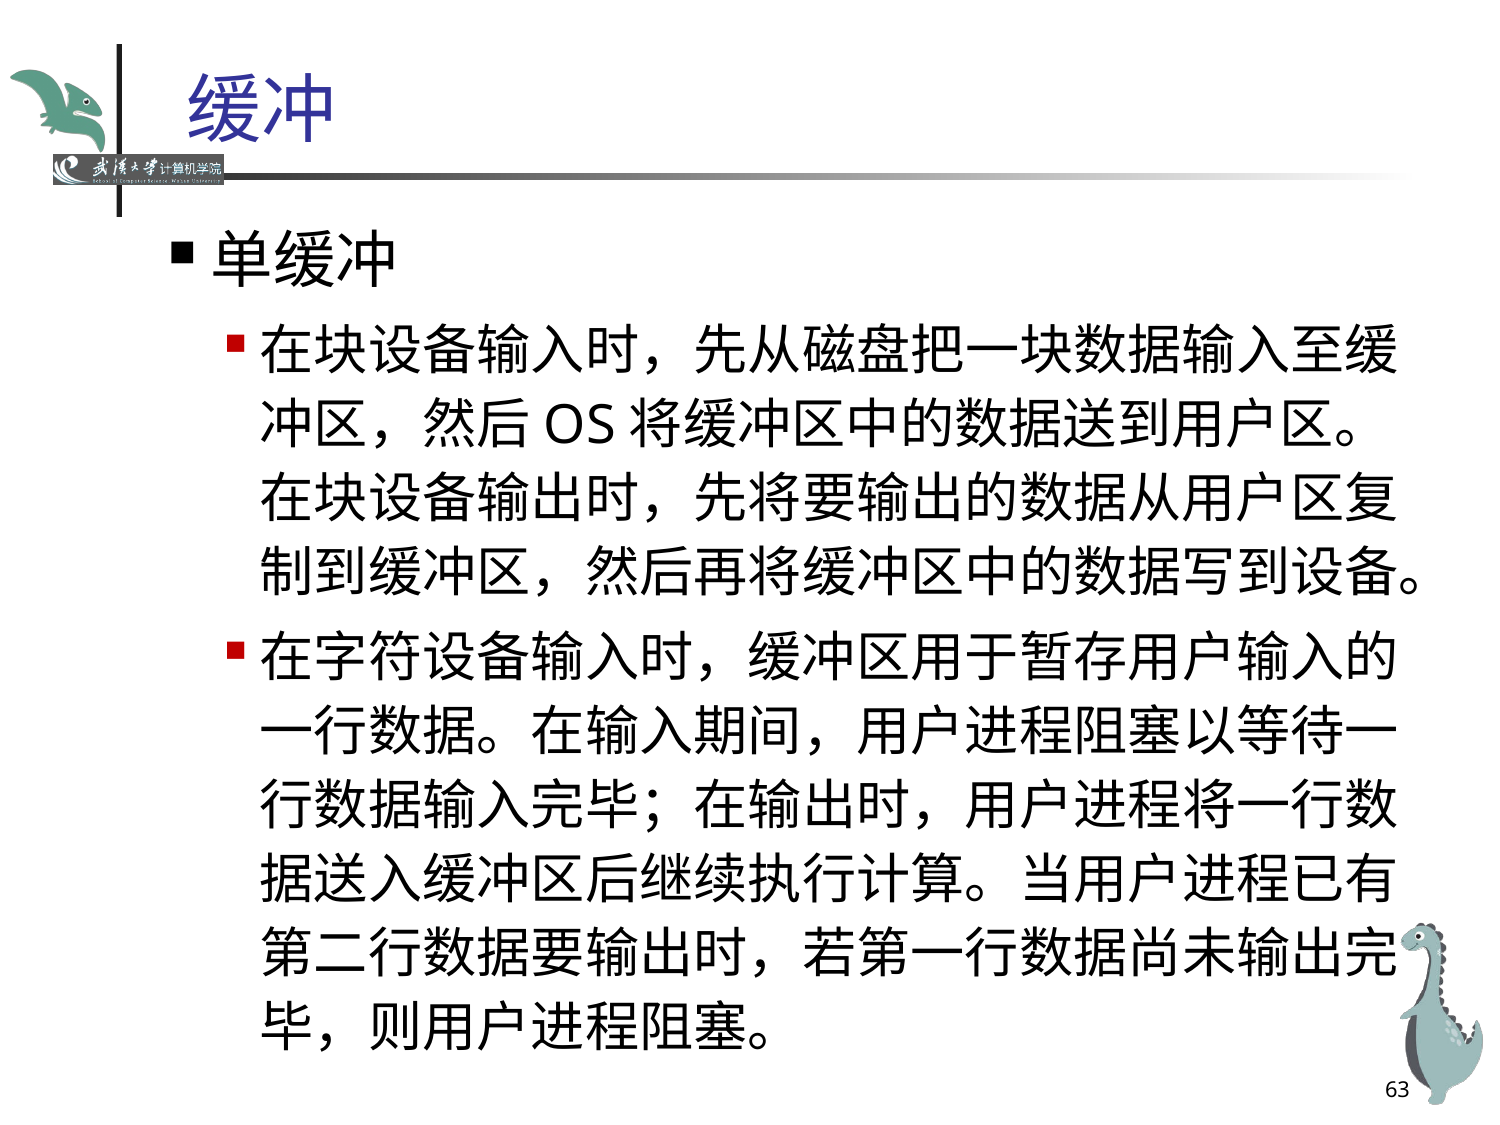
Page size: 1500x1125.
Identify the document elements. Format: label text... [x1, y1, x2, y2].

title 缓冲 [171, 36, 1459, 160]
list 单缓冲 在块设备输入时，先从磁盘把一块数据输入至缓冲区，然后OS将缓冲区中的数据送到用户区。在块设备输出时，先将要输出的数据从用户区复制到缓冲区，然后再将缓冲区中的数据写到设备。 在字符设备输入时，缓冲区用于暂存用户输入的一行数据。在输入期间，用户进程阻塞以等待一行数据输入完毕；在输出时，用户进程将一行数据送入缓冲区后继续执行计算。当用户进程已有第二行数据要输出时，若第一行数据尚未输出完毕，则用户进程阻塞。 [153, 202, 1429, 1071]
picture [1426, 922, 1484, 1105]
slide_number 63 [1112, 1037, 1426, 1113]
picture [10, 45, 224, 186]
